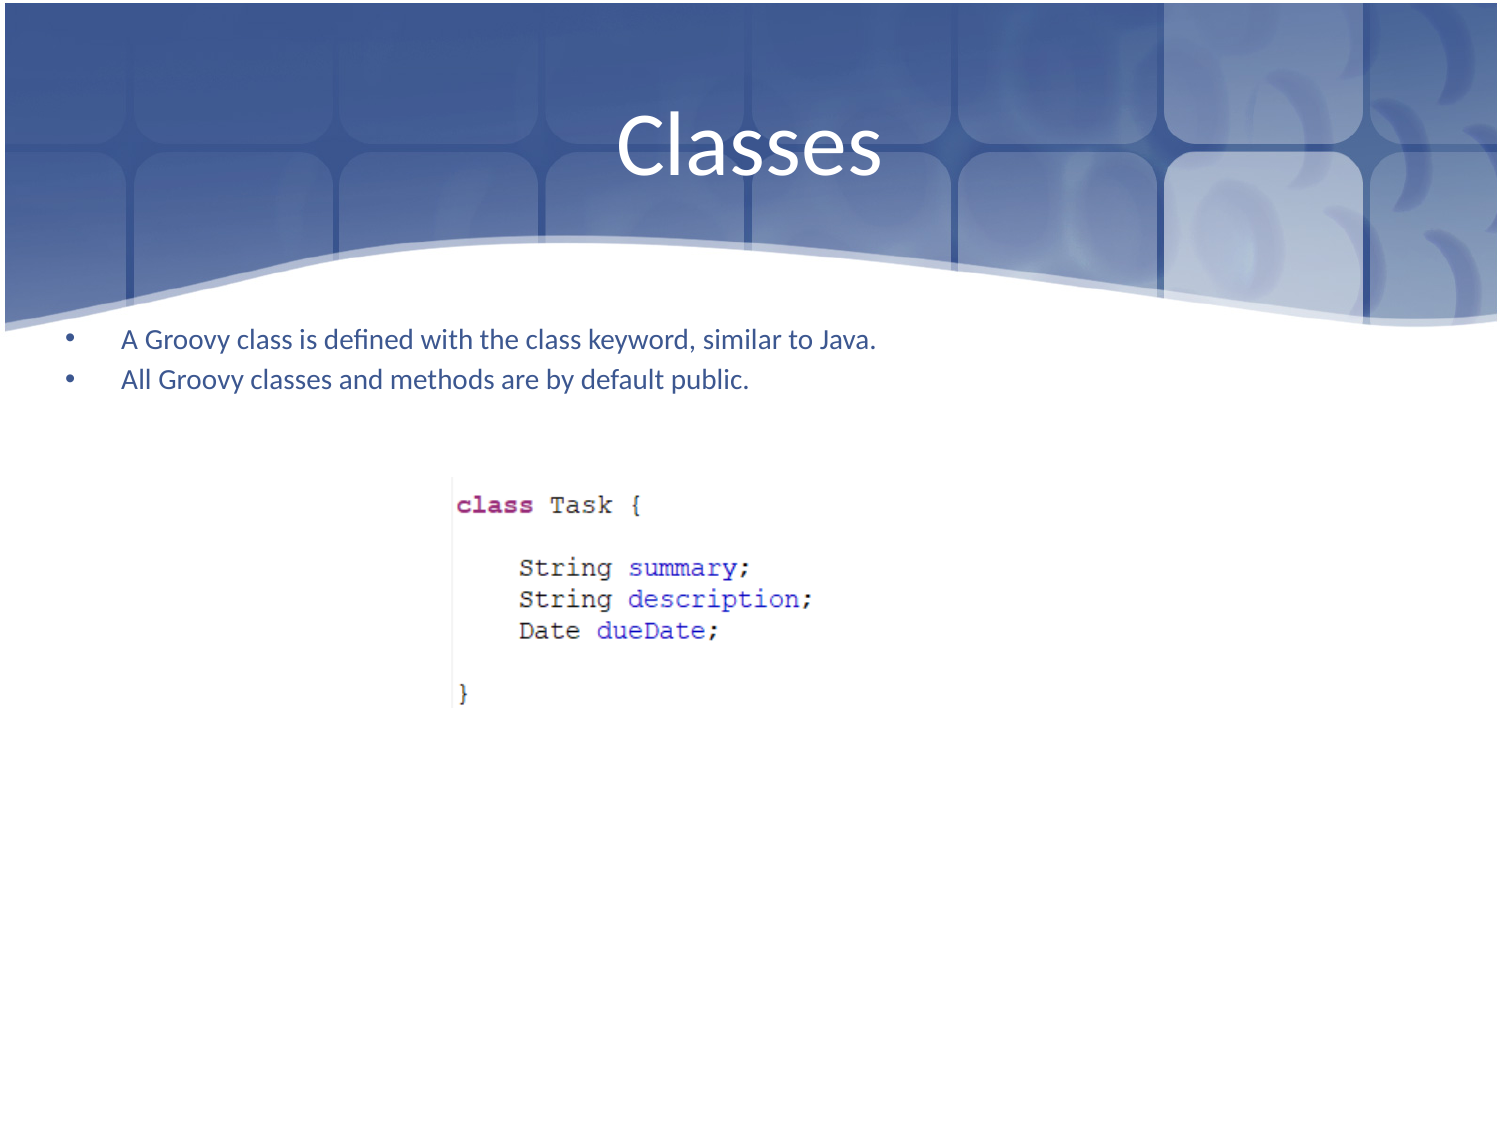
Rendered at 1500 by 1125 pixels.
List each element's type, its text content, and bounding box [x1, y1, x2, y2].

picture [0, 0, 1500, 1125]
title Classes [74, 44, 1426, 233]
list A Groovy class is defined with the class keyword, similar to Java. All Groovy classes and methods are by default public. [49, 312, 1451, 513]
